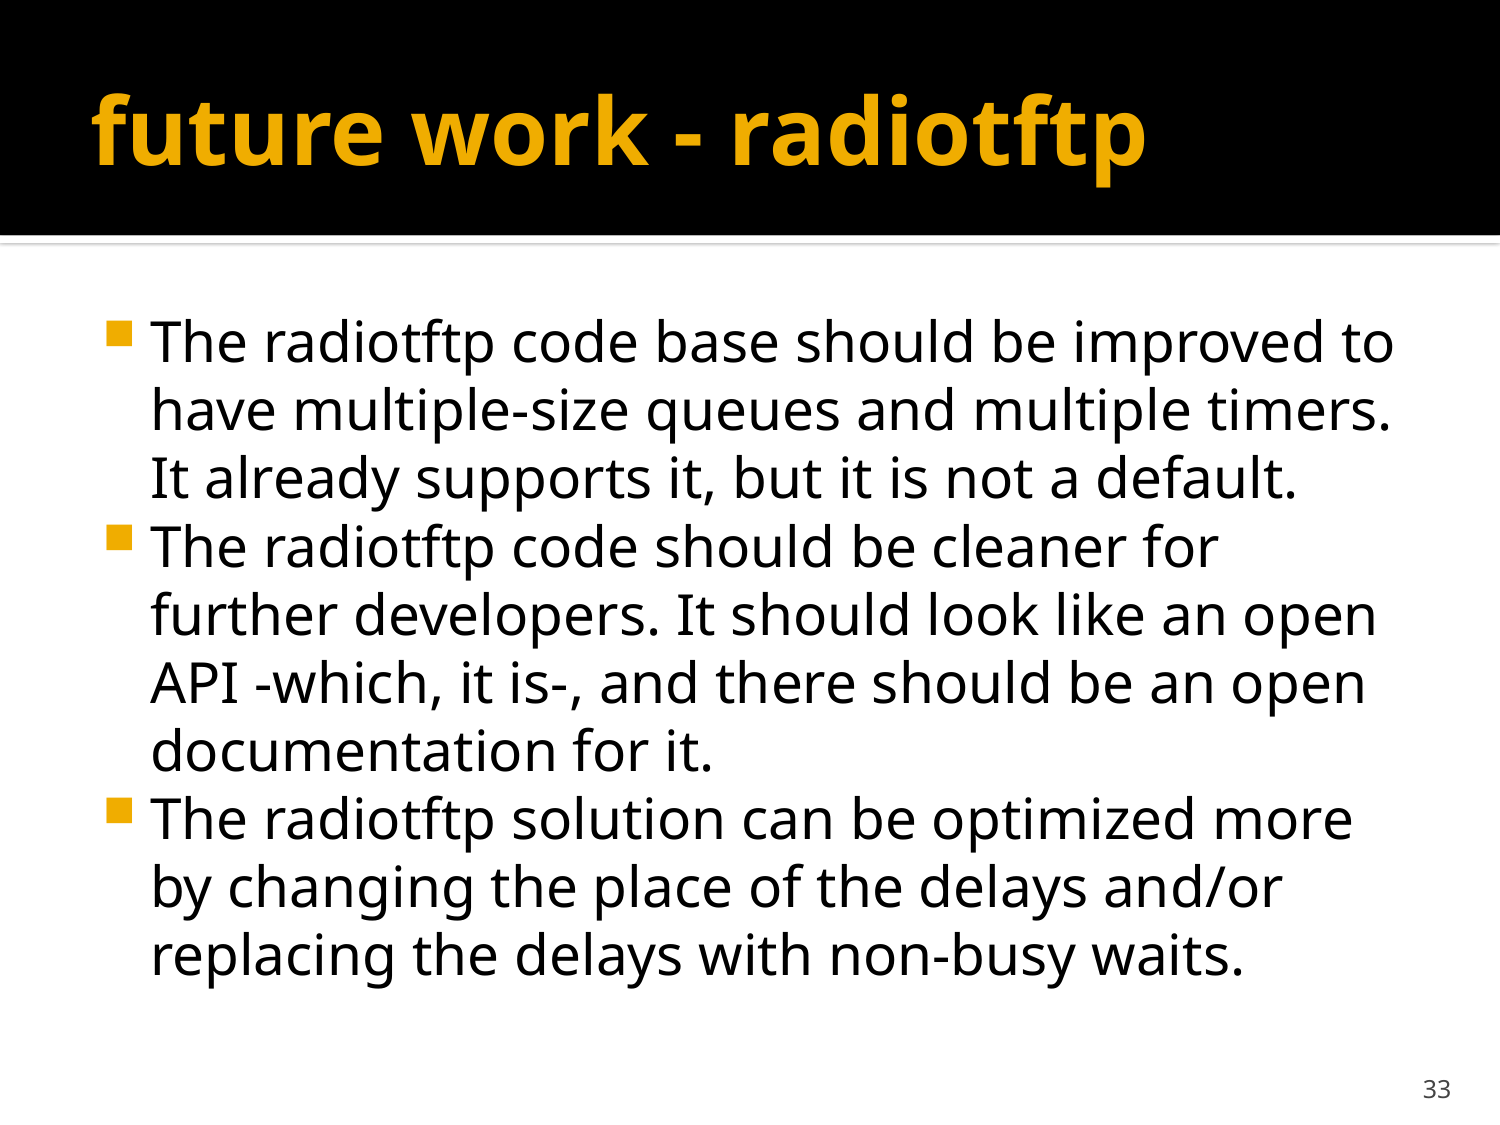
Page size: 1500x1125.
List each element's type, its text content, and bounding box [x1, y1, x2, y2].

list The radiotftp code base should be improved to have multiple-size queues and multiple timers. It already supports it, but it is not a default. The radiotftp code should be cleaner for further developers. It should look like an open API -which, it is-, and there should be an open documentation for it. The radiotftp solution can be optimized more by changing the place of the delays and/or replacing the delays with non-busy waits. [75, 291, 1425, 1050]
slide_number 33 [1345, 1062, 1467, 1108]
title future work - radiotftp [75, 25, 1425, 231]
